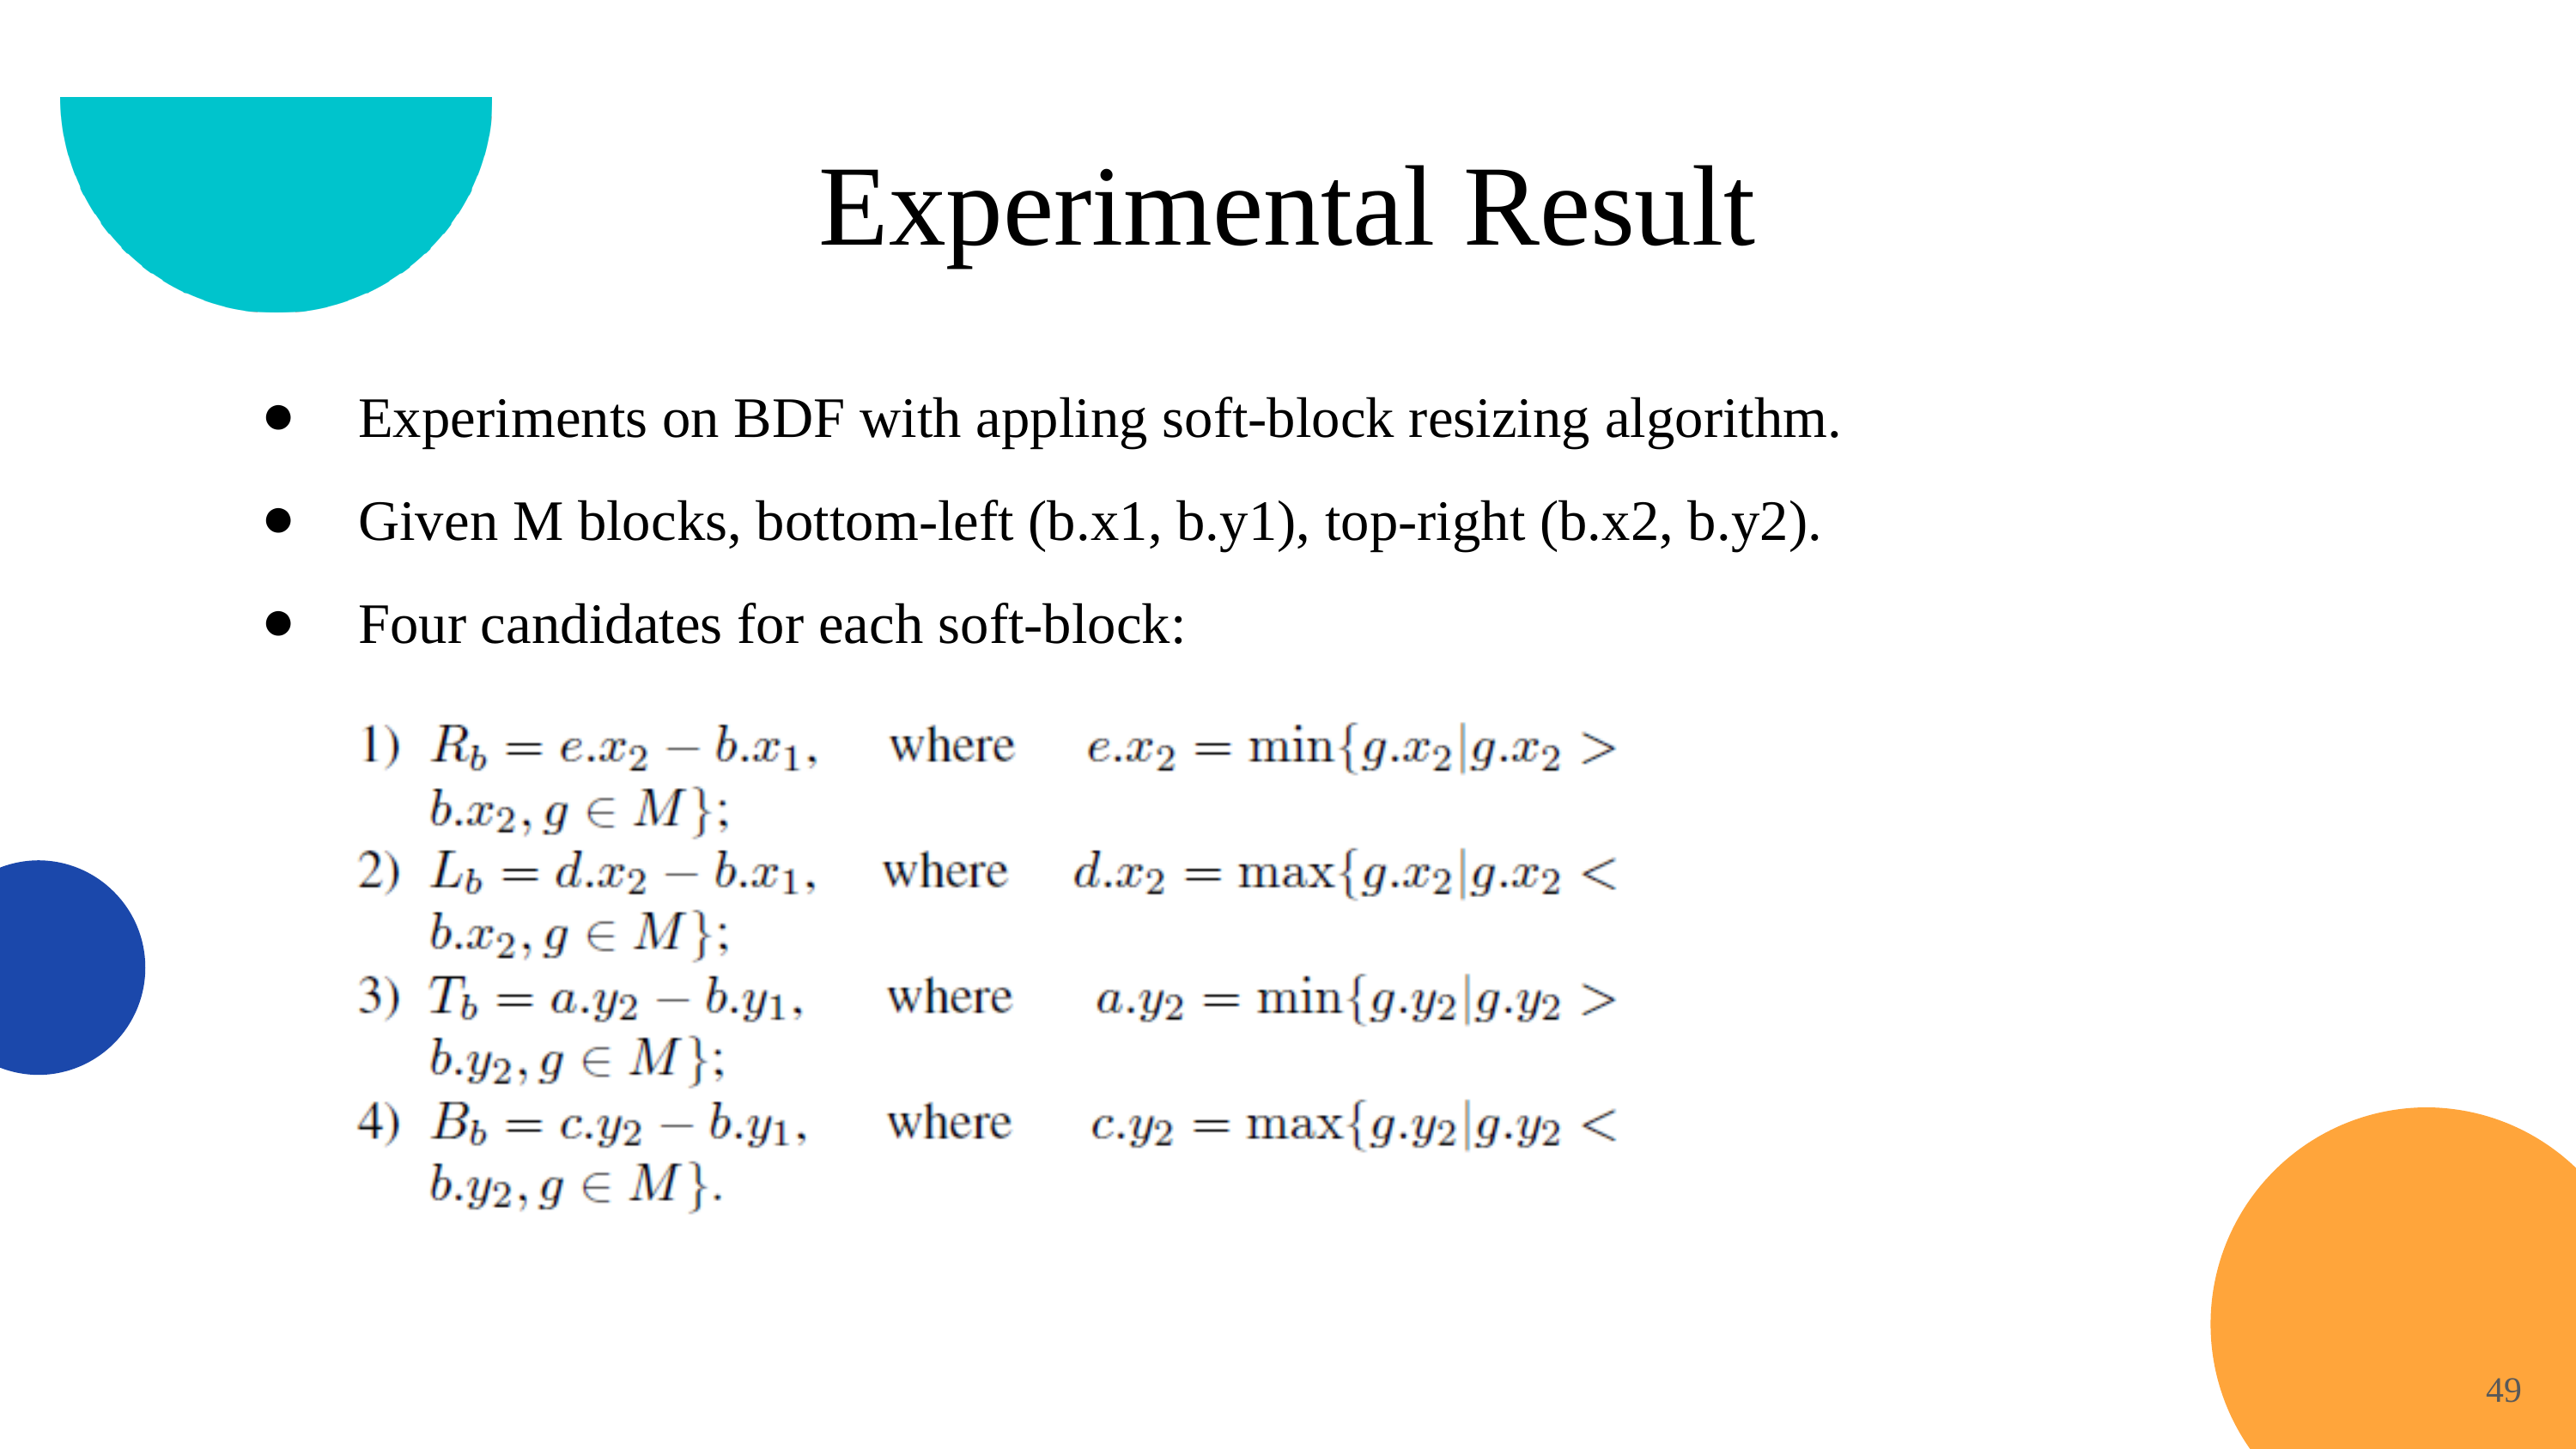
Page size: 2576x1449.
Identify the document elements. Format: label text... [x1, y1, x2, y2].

list Experiments on BDF with appling soft-block resizing algorithm. Given M blocks, bottom-left (b.x1, b.y1), top-right (b.x2, b.y2). Four candidates for each soft-block: [88, 339, 2396, 1288]
picture [60, 97, 492, 312]
text_box [0, 860, 88, 1076]
text_box ‹#› [2458, 1360, 2536, 1416]
picture [346, 706, 1636, 1228]
text_box [2210, 1107, 2576, 1449]
title Experimental Result [507, 124, 2069, 286]
